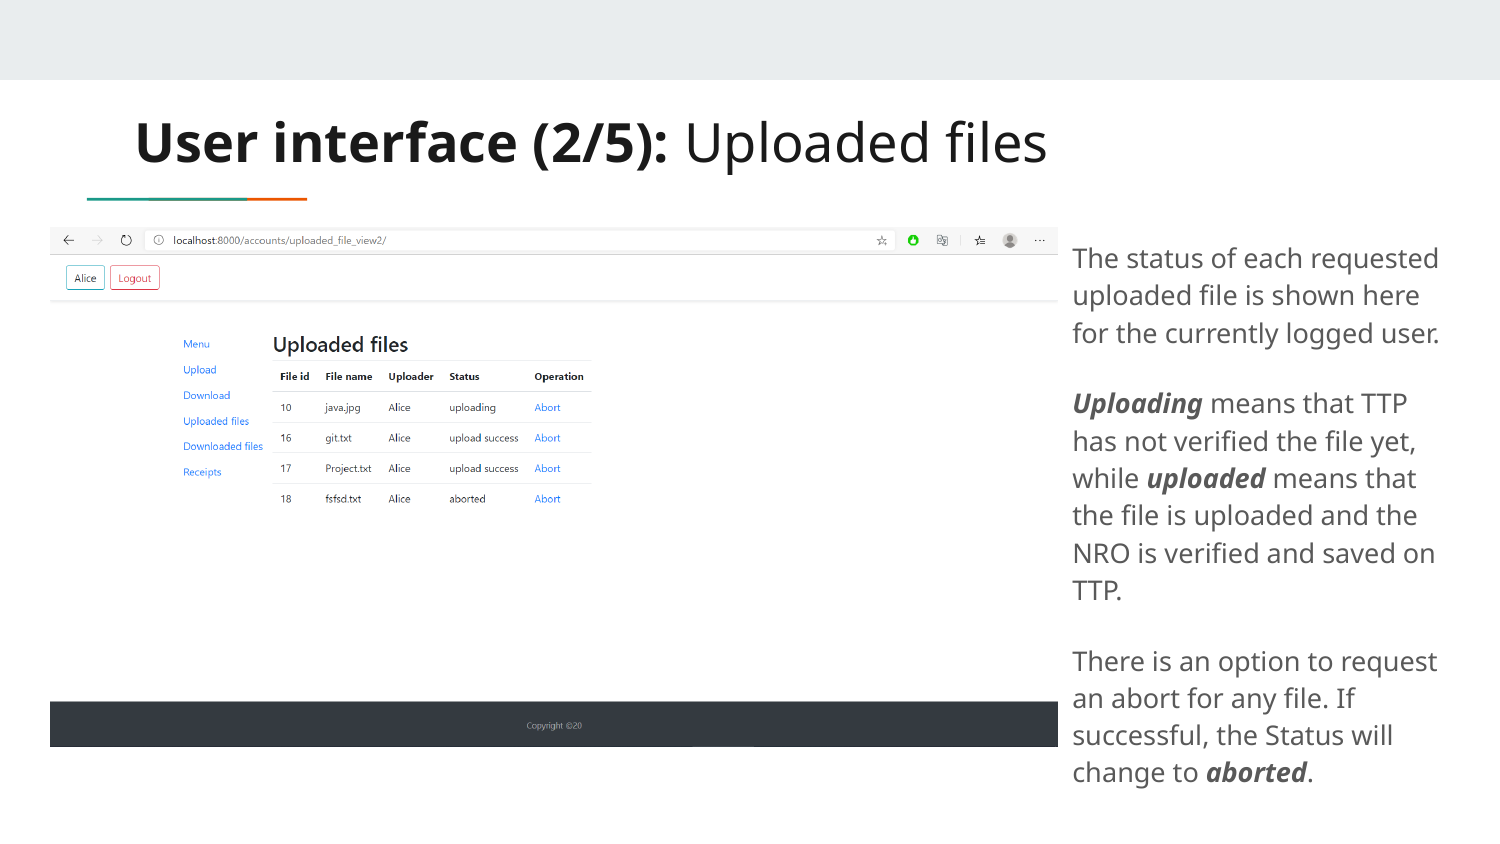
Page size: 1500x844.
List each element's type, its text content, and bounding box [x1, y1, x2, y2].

picture [49, 226, 1058, 747]
list The status of each requested uploaded file is shown here for the currently logged user. Uploading means that TTP has not verified the file yet, while uploaded means that the file is uploaded and the NRO is verified and saved on TTP. There is an option to request an abort for any file. If successful, the Status will change to aborted. [1057, 221, 1463, 763]
title User interface (2/5): Uploaded files [119, 93, 1381, 181]
